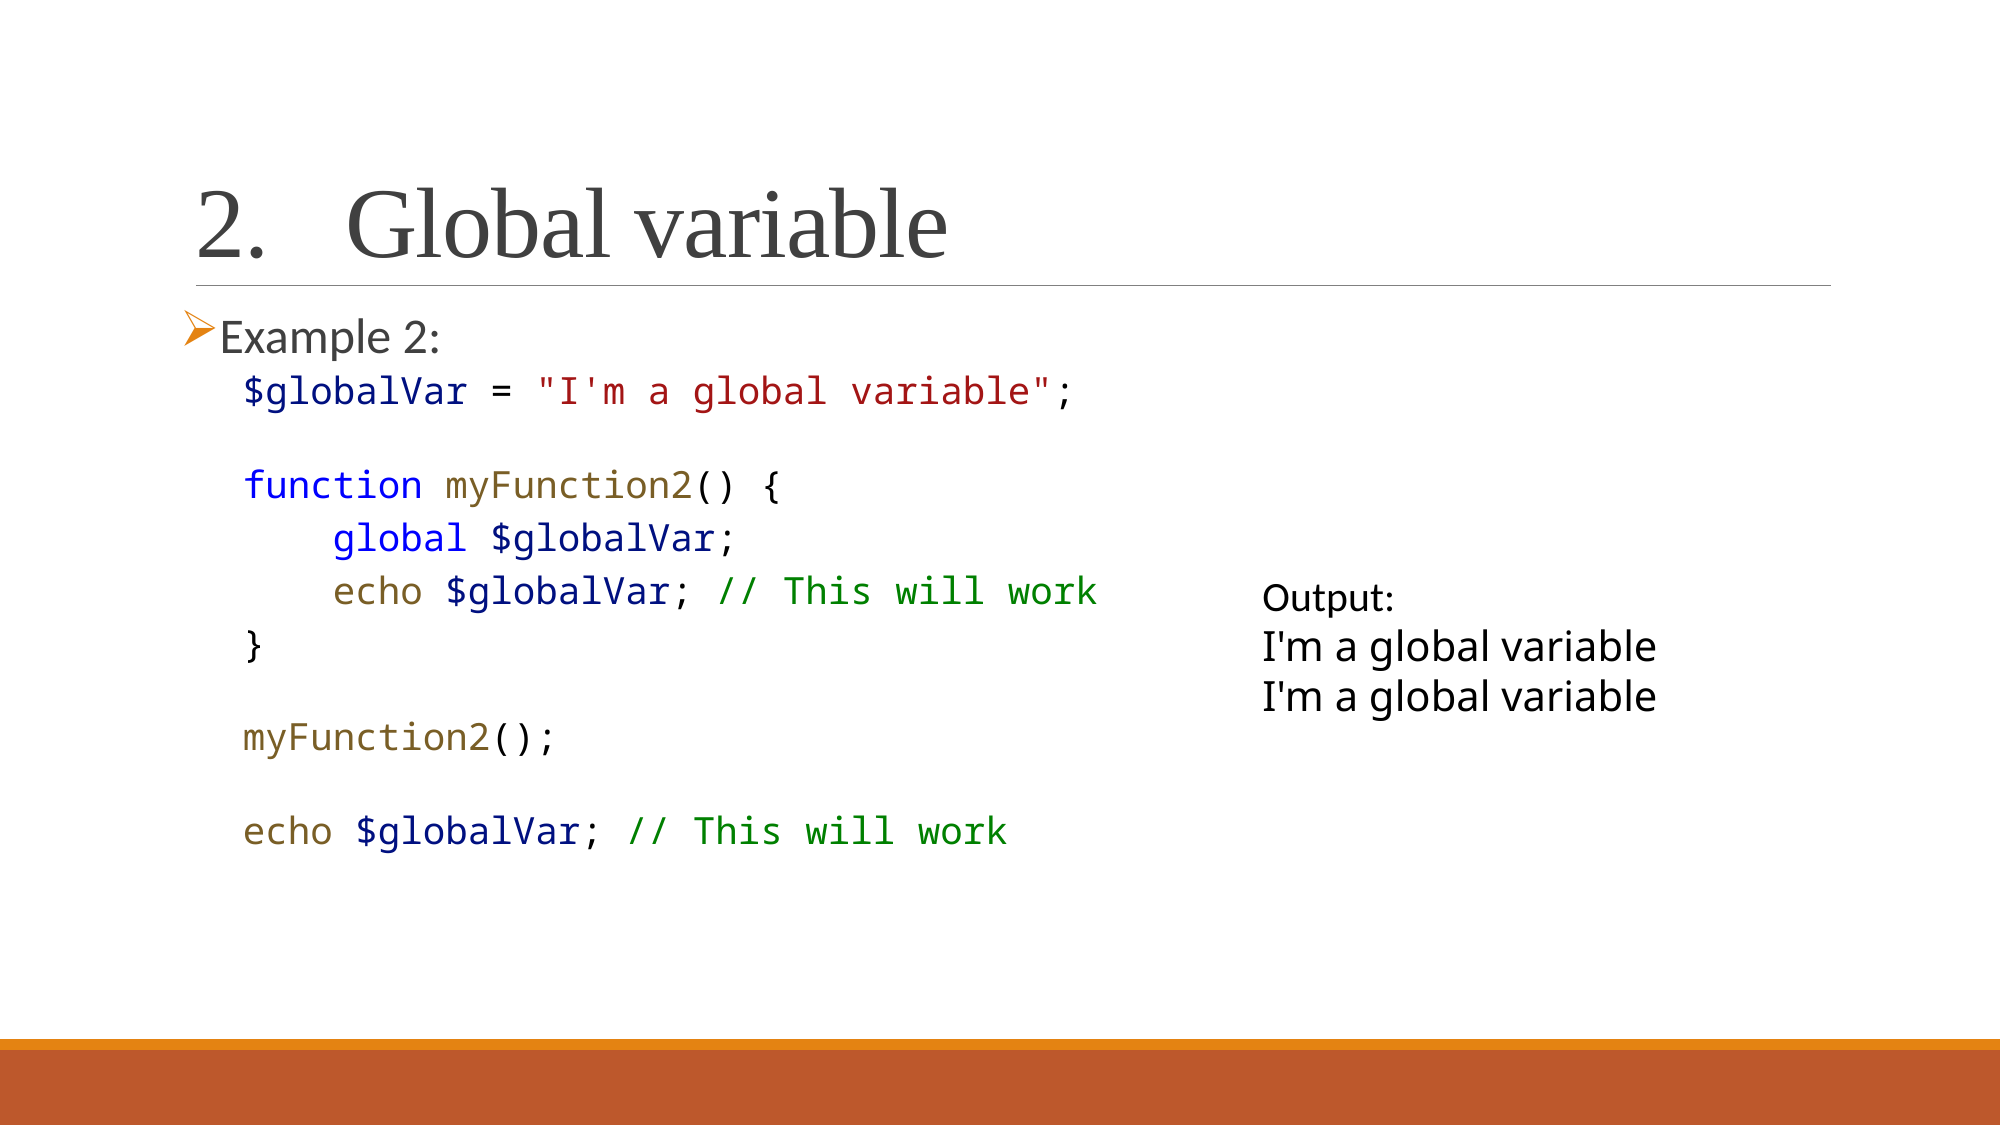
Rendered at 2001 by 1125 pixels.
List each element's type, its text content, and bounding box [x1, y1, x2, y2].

title Global variable [180, 47, 1830, 285]
list Example 2: $globalVar = "I'm a global variable"; function myFunction2() { global $globalVar; echo $globalVar; // This will work } myFunction2(); echo $globalVar; // This will work [180, 302, 1830, 963]
text_box Output: I'm a global variable I'm a global variable [1247, 562, 1673, 728]
